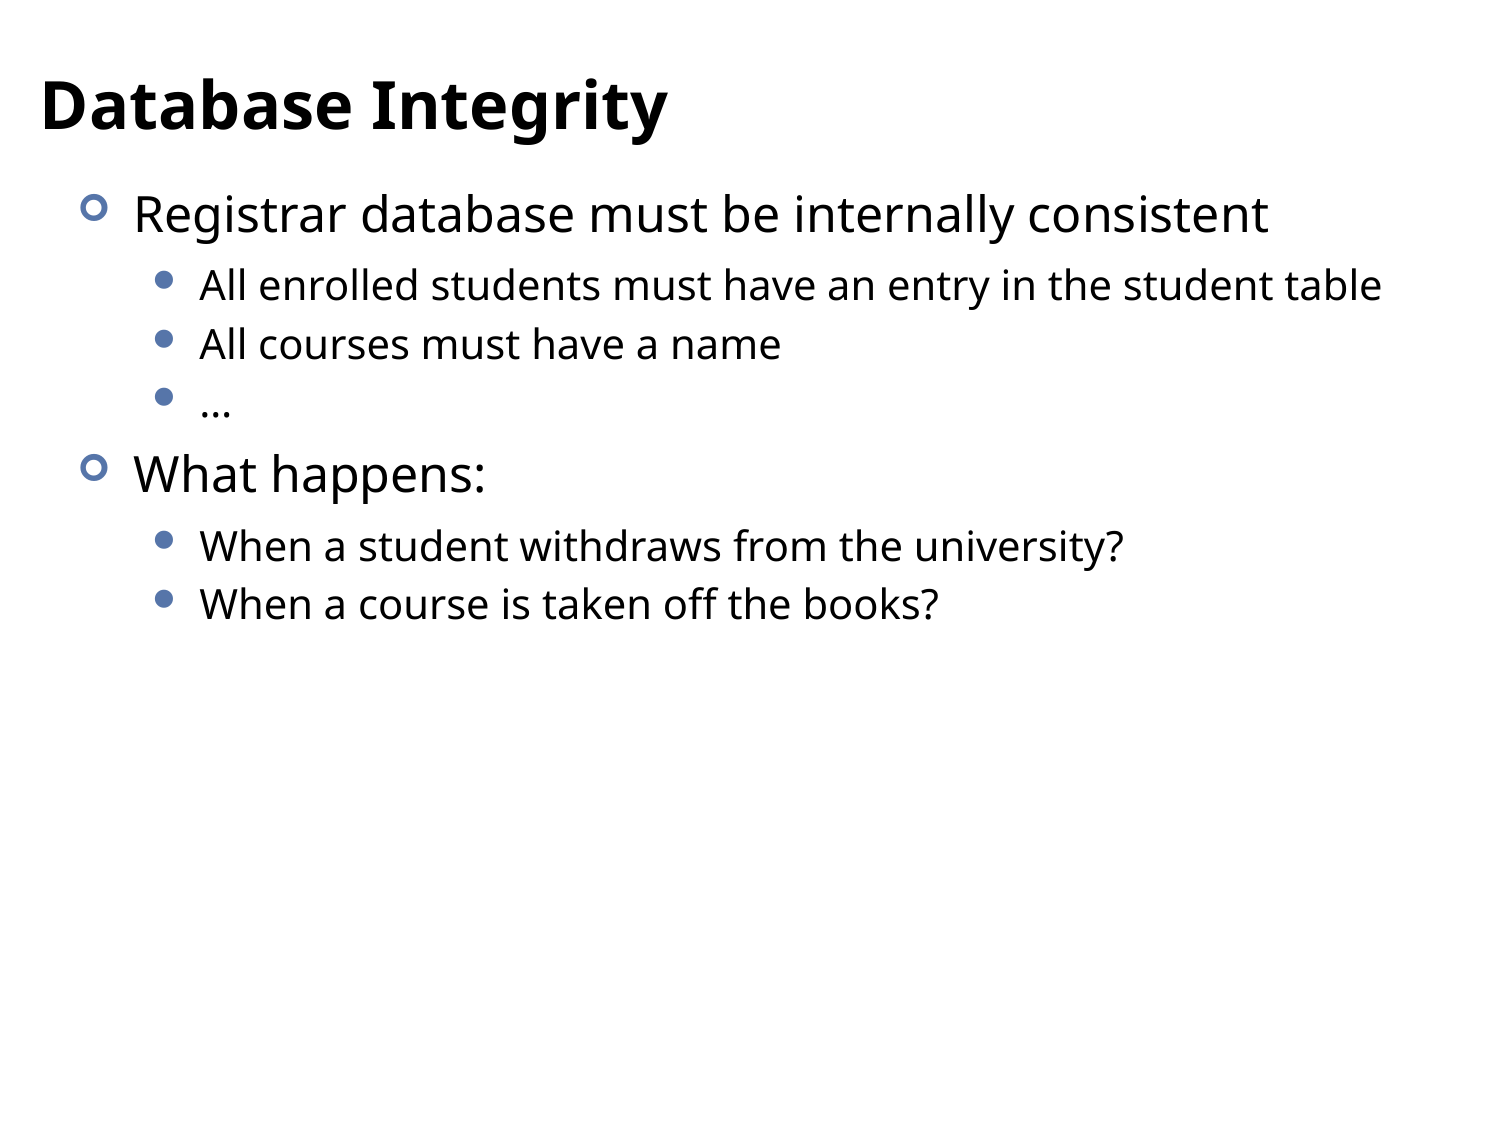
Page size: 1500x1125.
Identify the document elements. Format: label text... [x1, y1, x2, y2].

title Database Integrity [24, 18, 1451, 188]
list Registrar database must be internally consistent All enrolled students must have an entry in the student table All courses must have a name … What happens: When a student withdraws from the university? When a course is taken off the books? [62, 174, 1451, 1013]
